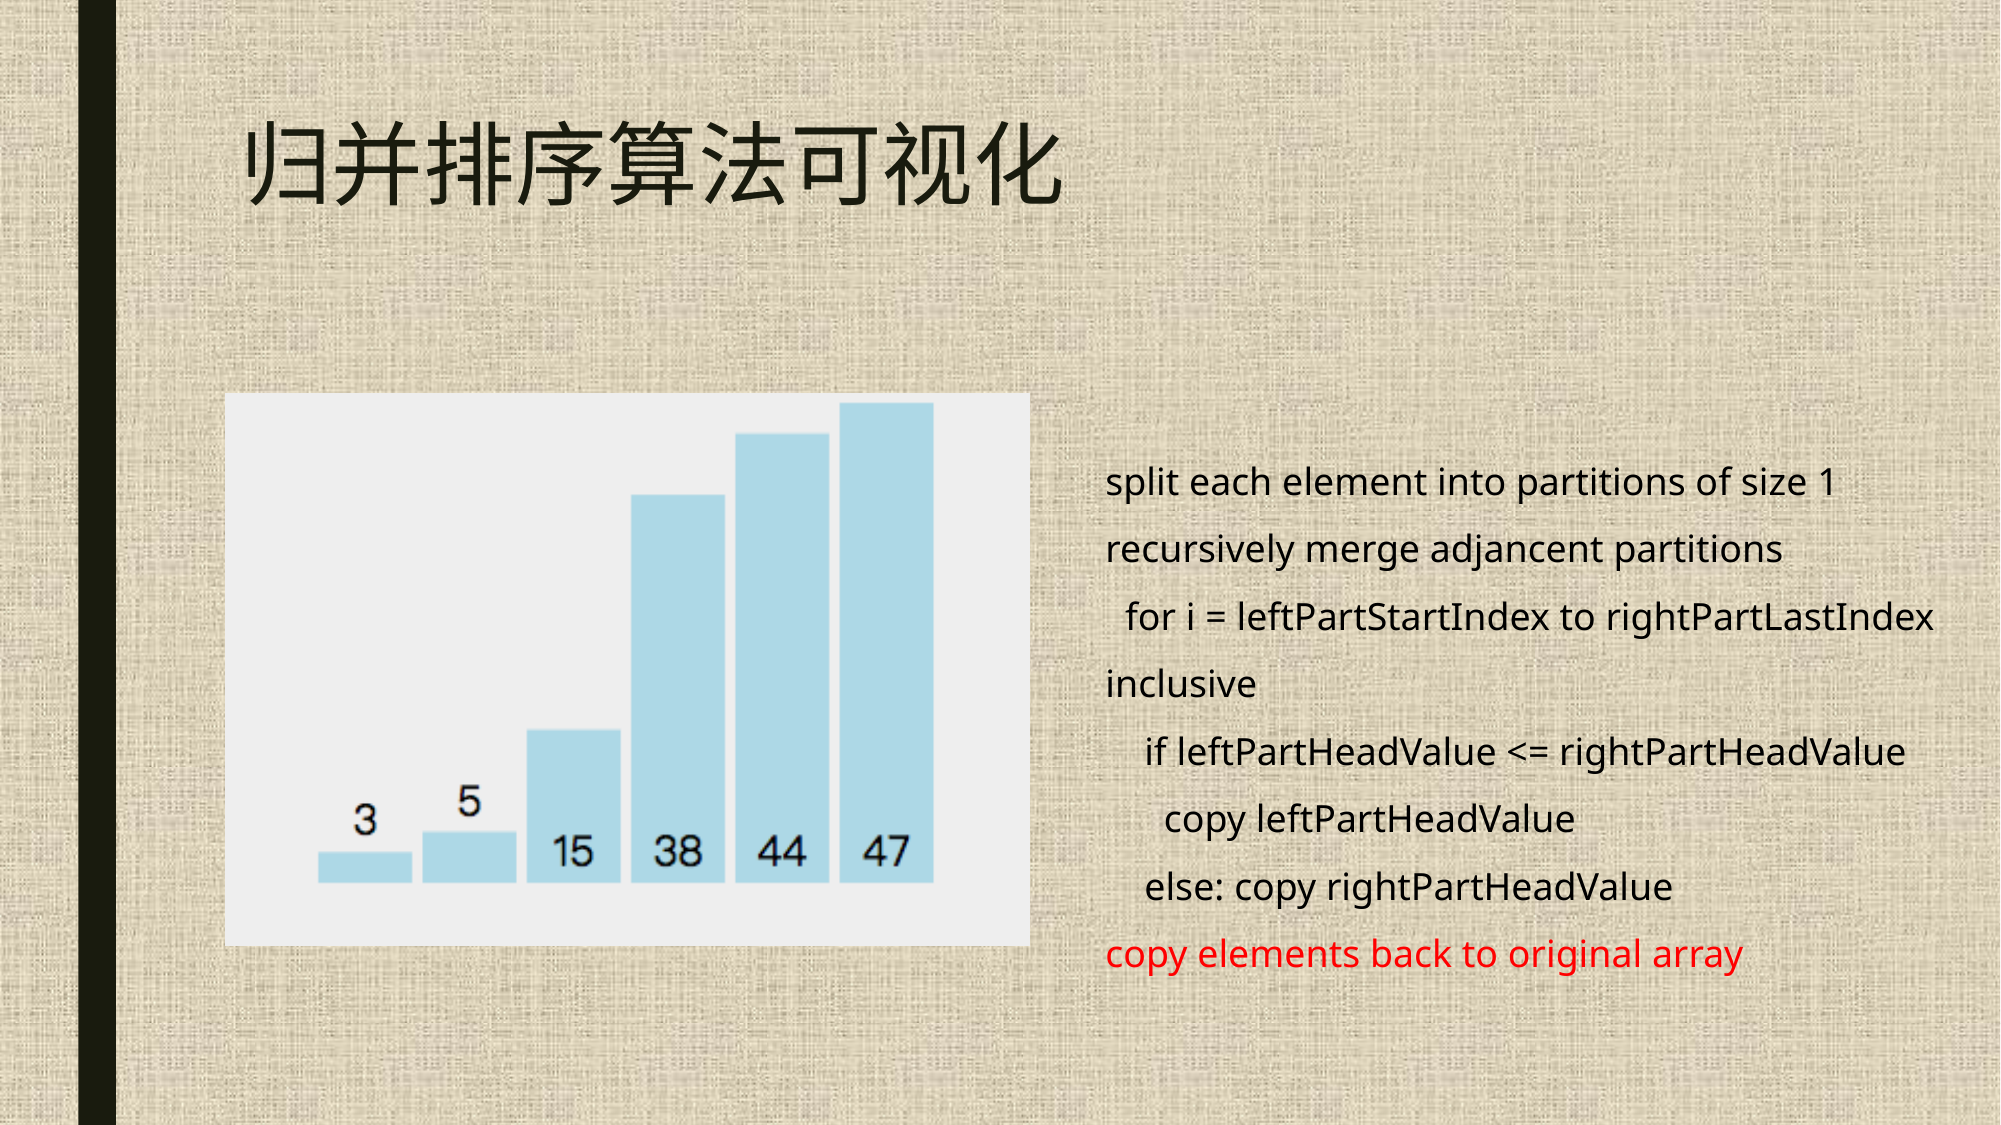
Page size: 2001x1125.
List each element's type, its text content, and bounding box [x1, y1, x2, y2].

title 归并排序算法可视化 [225, 112, 1800, 357]
picture [0, 0, 78, 1125]
picture [116, 0, 2001, 1125]
text_box split each element into partitions of size 1 recursively merge adjancent partitions for i = leftPartStartIndex to rightPartLastIndex inclusive if leftPartHeadValue <= rightPartHeadValue copy leftPartHeadValue else: copy rightPartHeadValue copy elements back to original array [1090, 427, 2000, 983]
